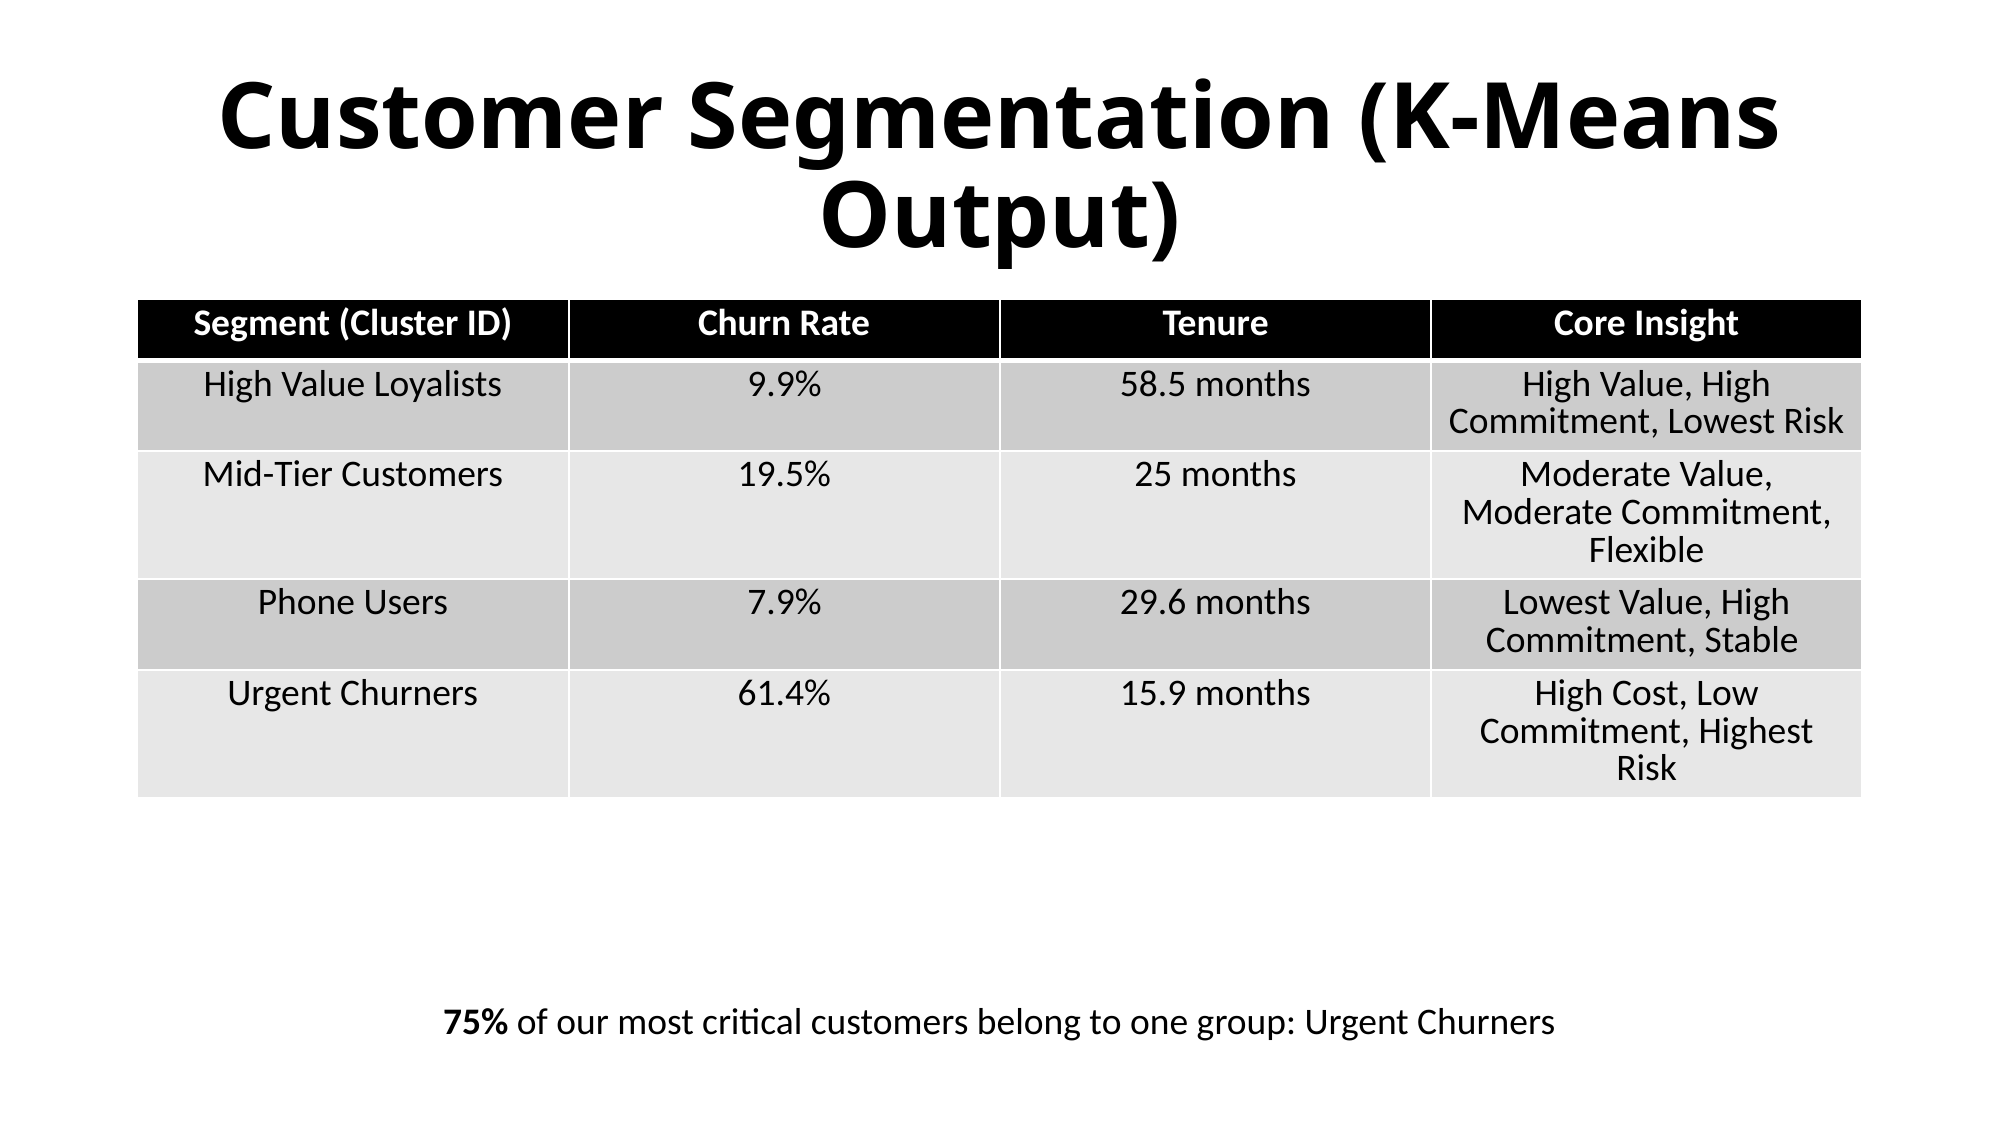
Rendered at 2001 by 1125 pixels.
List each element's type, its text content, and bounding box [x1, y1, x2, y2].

table_cell 25 months [1001, 452, 1430, 578]
table_cell Mid-Tier Customers [138, 452, 568, 578]
table_cell 15.9 months [1001, 671, 1430, 797]
text_box 75% of our most critical customers belong to one group: Urgent Churners [137, 989, 1863, 1050]
table_cell Lowest Value, High Commitment, Stable [1432, 580, 1861, 669]
table_cell Moderate Value, Moderate Commitment, Flexible [1432, 452, 1861, 578]
table_cell 29.6 months [1001, 580, 1430, 669]
table_header Segment (Cluster ID) [138, 300, 568, 358]
table_cell Phone Users [138, 580, 568, 669]
table_cell 19.5% [570, 452, 999, 578]
table_cell 9.9% [570, 363, 999, 450]
title Customer Segmentation (K-Means Output) [137, 59, 1863, 278]
table_cell High Value, High Commitment, Lowest Risk [1432, 363, 1861, 450]
table_cell 7.9% [570, 580, 999, 669]
table_cell High Cost, Low Commitment, Highest Risk [1432, 671, 1861, 797]
table_cell High Value Loyalists [138, 363, 568, 450]
table_cell Urgent Churners [138, 671, 568, 797]
table_cell 61.4% [570, 671, 999, 797]
table_cell 58.5 months [1001, 363, 1430, 450]
table_header Tenure [1001, 300, 1430, 358]
table_header Churn Rate [570, 300, 999, 358]
table_header Core Insight [1432, 300, 1861, 358]
